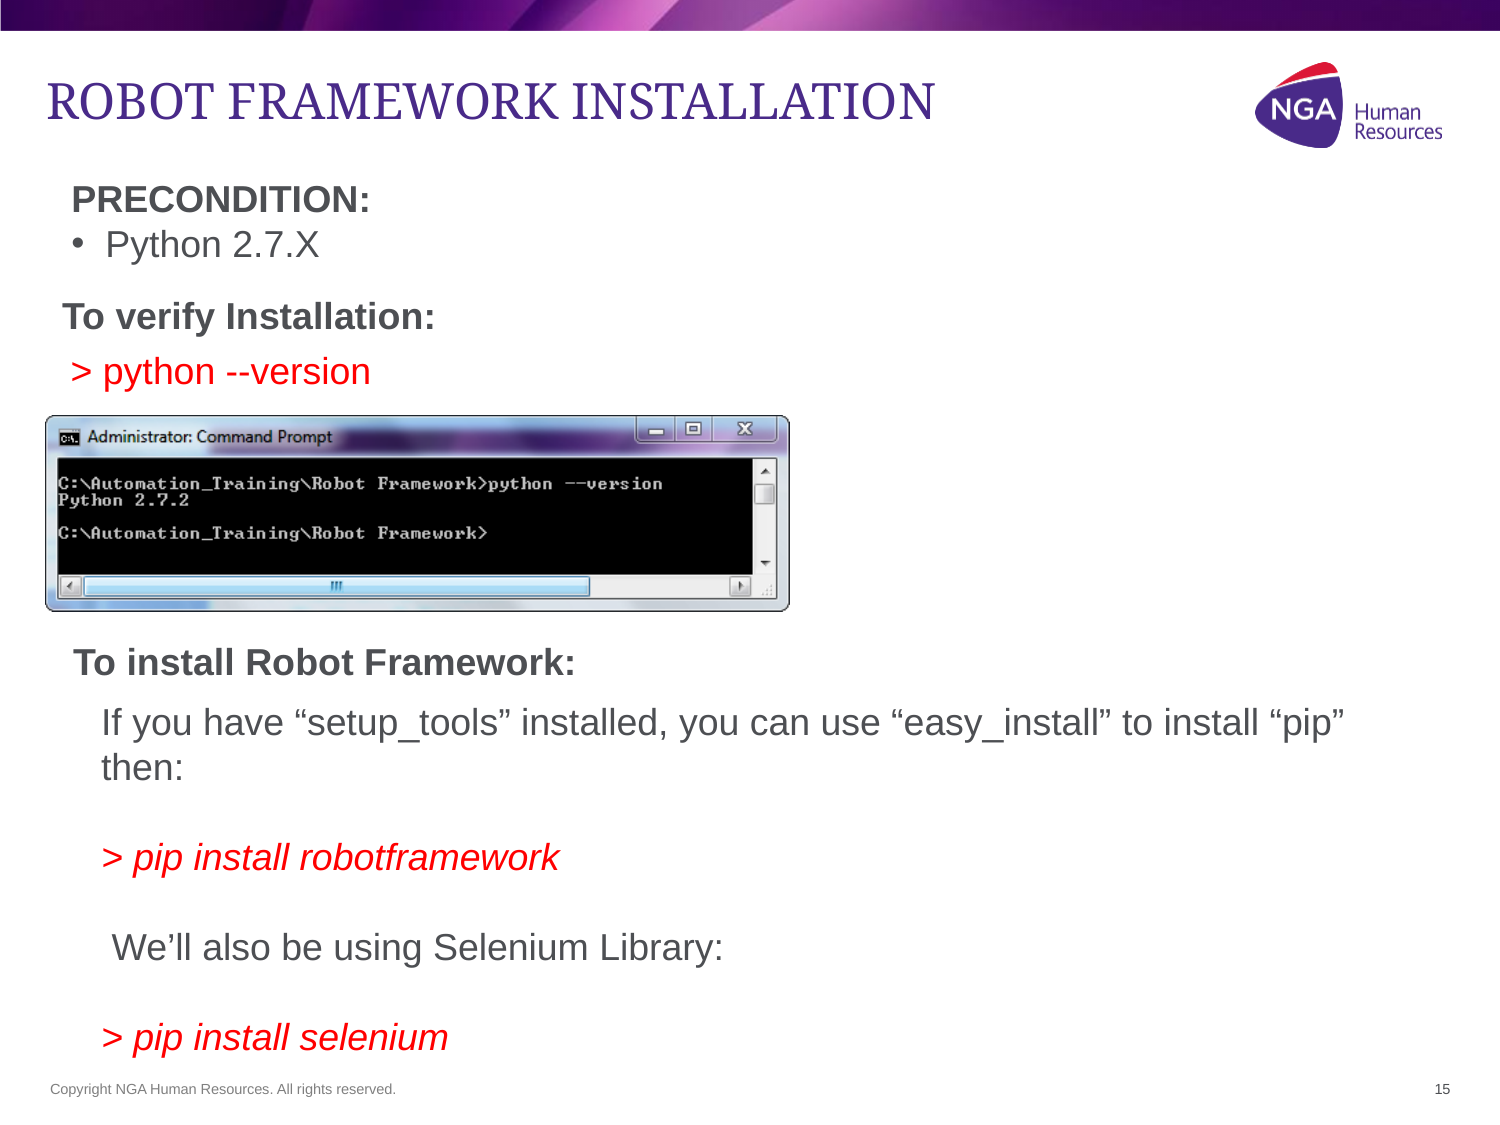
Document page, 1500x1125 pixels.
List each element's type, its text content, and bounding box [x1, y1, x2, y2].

text_box > python --version [55, 340, 387, 400]
picture [45, 414, 790, 613]
picture [1255, 62, 1442, 148]
slide_number 15 [1387, 1080, 1451, 1098]
text_box PRECONDITION: Python 2.7.X [56, 167, 387, 273]
text_box If you have “setup_tools” installed, you can use “easy_install” to install “pip” then: > pip install robotframework We’ll also be using Selenium Library: > pip install selenium [86, 690, 1361, 1065]
text_box To install Robot Framework: [58, 630, 592, 690]
text_box To verify Installation: [47, 284, 452, 344]
title ROBOT FRAMEWORK INSTALLATION [46, 76, 1216, 131]
picture [2, 0, 1500, 30]
